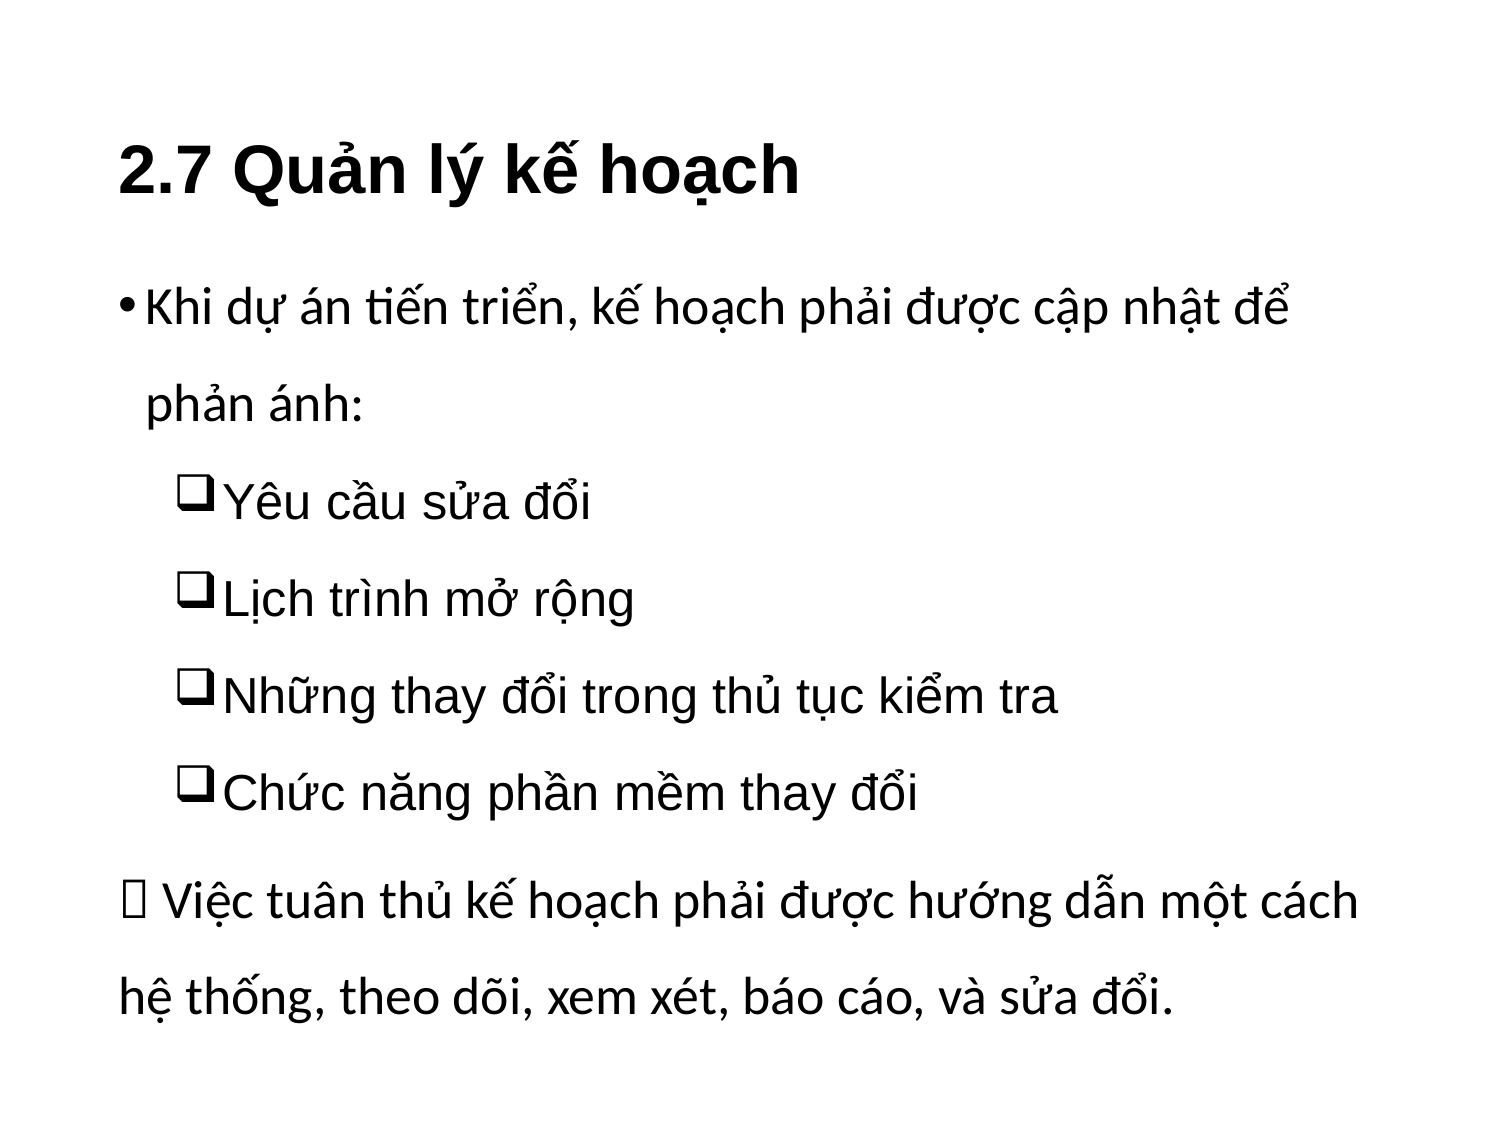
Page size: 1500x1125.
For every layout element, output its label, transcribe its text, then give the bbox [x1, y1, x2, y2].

title 2.7 Quản lý kế hoạch [103, 62, 1397, 231]
list Khi dự án tiến triển, kế hoạch phải được cập nhật để phản ánh: Yêu cầu sửa đổi Lịch trình mở rộng Những thay đổi trong thủ tục kiểm tra Chức năng phần mềm thay đổi  Việc tuân thủ kế hoạch phải được hướng dẫn một cách hệ thống, theo dõi, xem xét, báo cáo, và sửa đổi. [103, 231, 1397, 1050]
